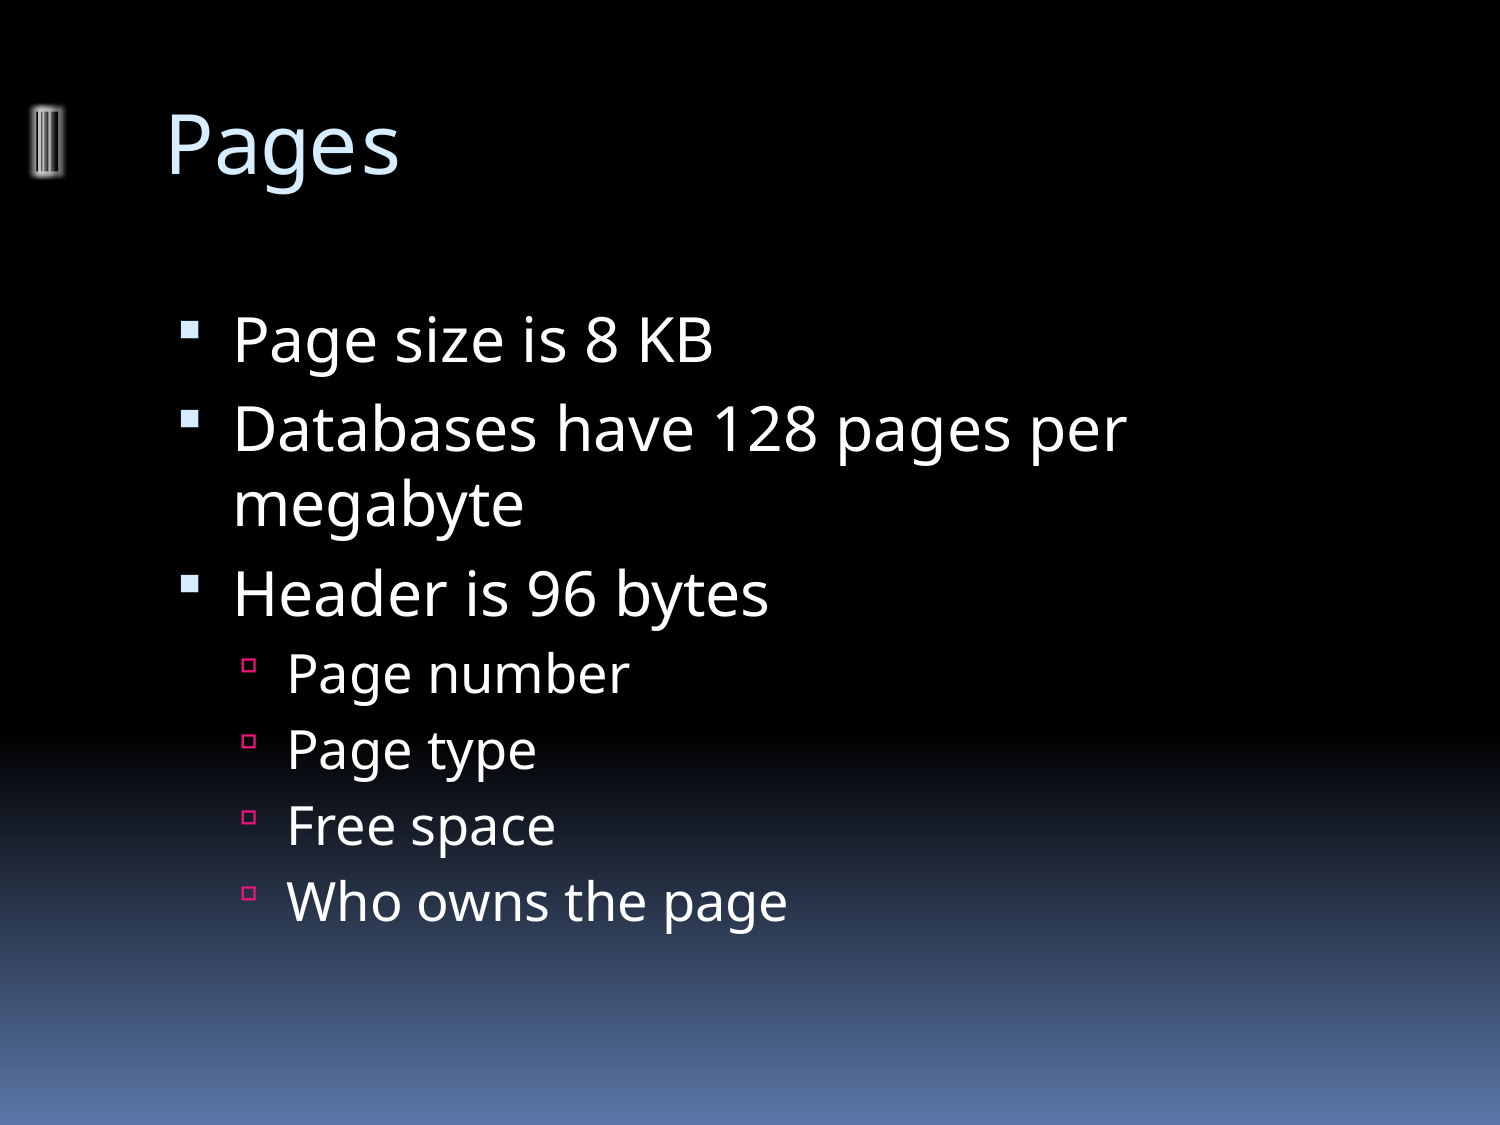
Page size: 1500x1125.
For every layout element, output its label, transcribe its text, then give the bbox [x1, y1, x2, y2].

list Page size is 8 KB Databases have 128 pages per megabyte Header is 96 bytes Page number Page type Free space Who owns the page [150, 292, 1425, 1043]
title Pages [150, 83, 1425, 234]
